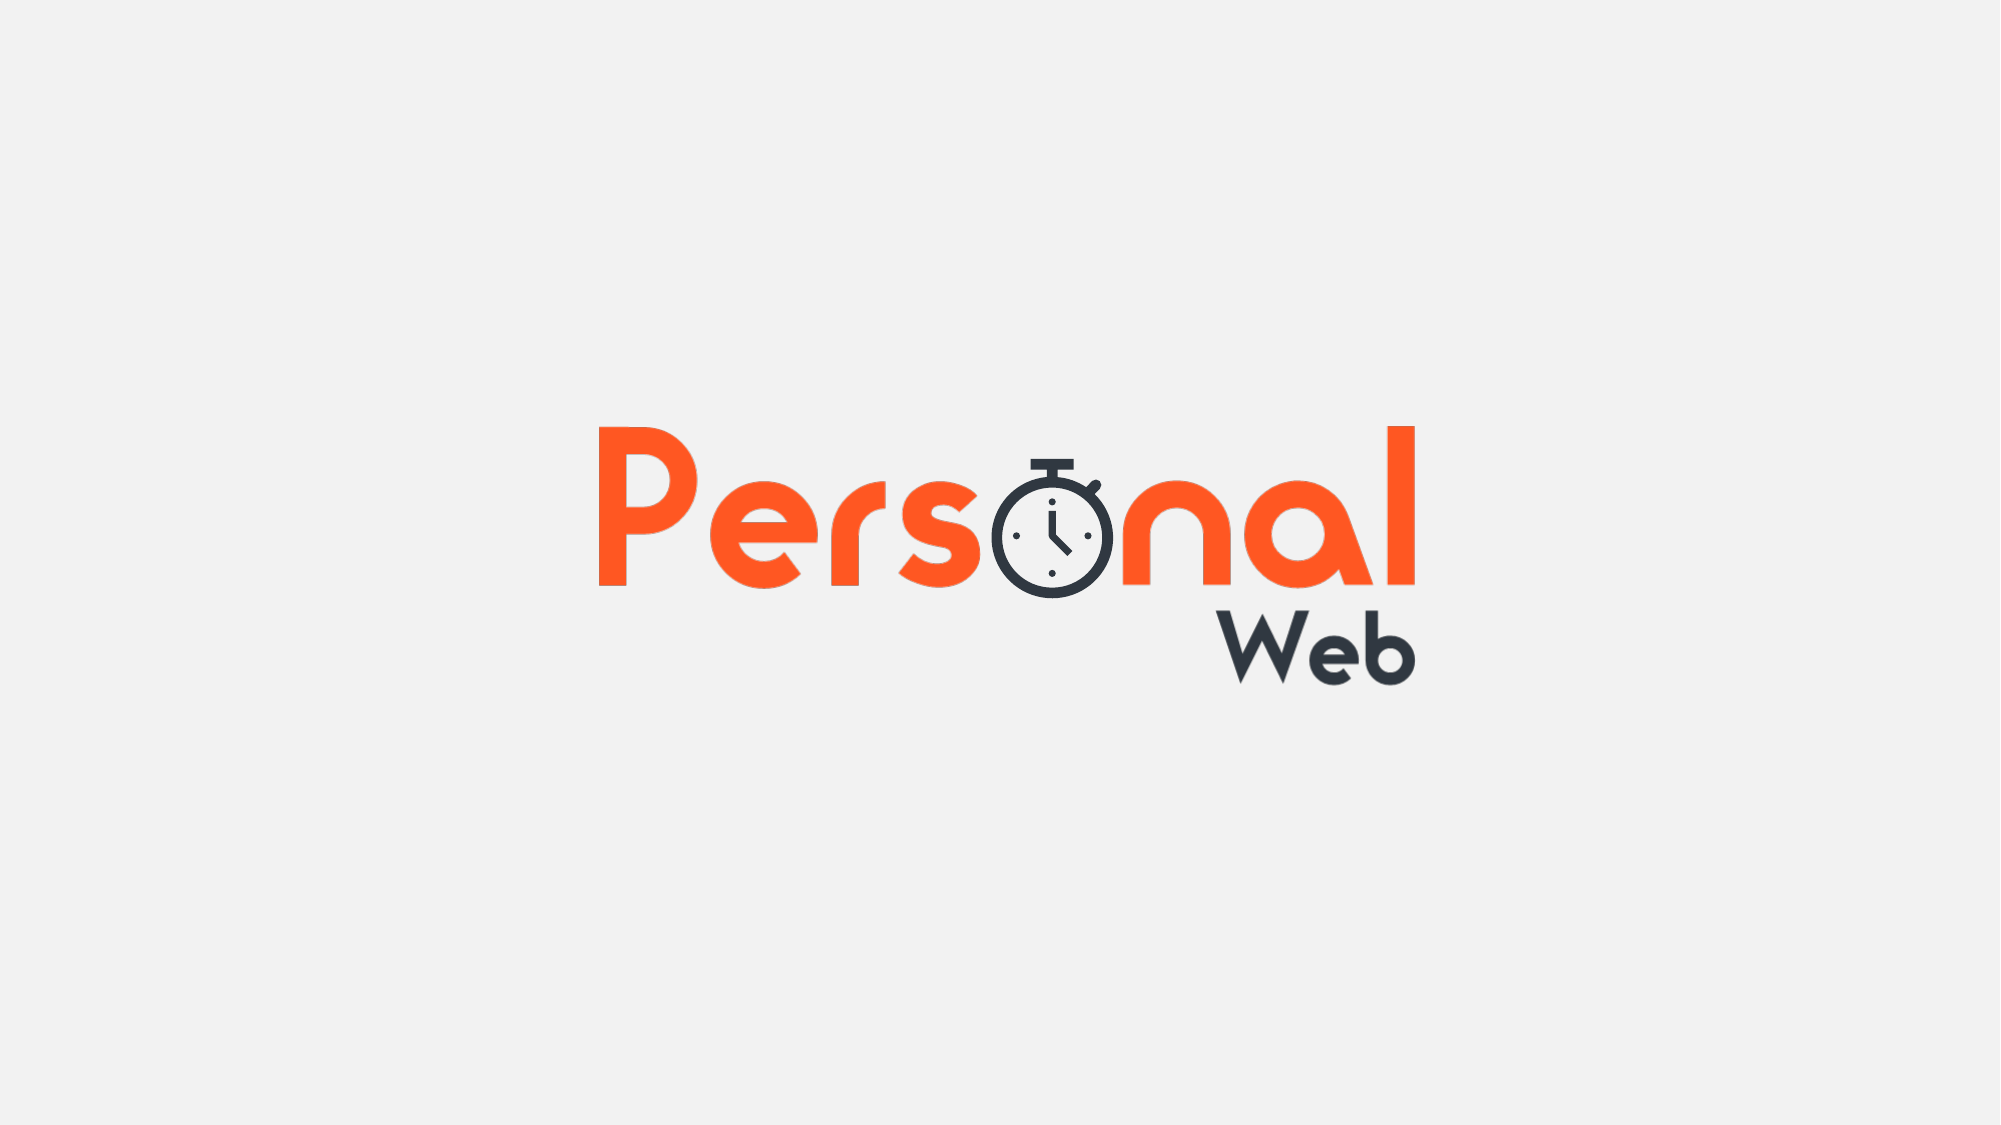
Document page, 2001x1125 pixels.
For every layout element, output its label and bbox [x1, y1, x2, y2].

text_box [465, 351, 1535, 773]
